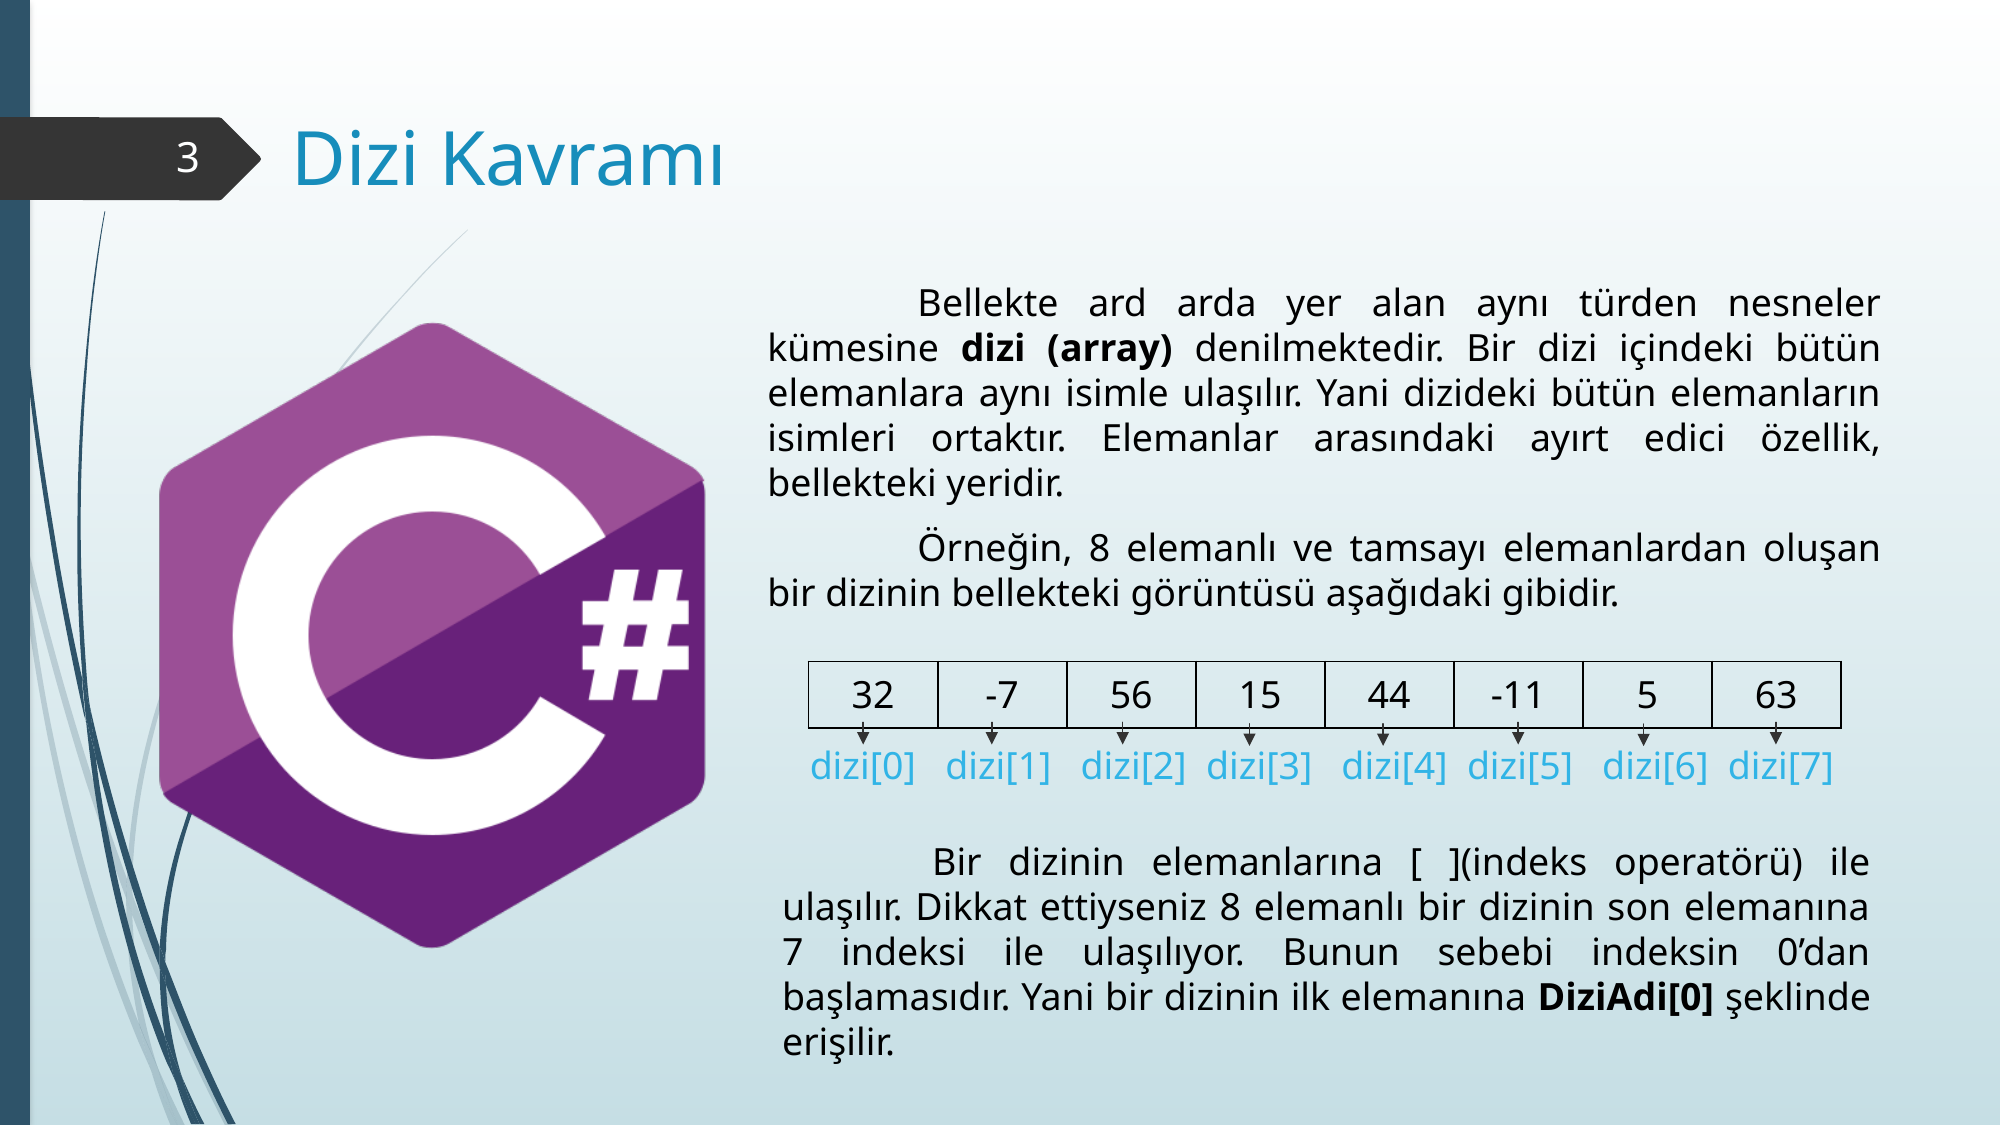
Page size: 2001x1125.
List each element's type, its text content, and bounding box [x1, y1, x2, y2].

picture [109, 312, 756, 959]
table_header -11 [1455, 662, 1582, 727]
list Bellekte ard arda yer alan aynı türden nesneler kümesine dizi (array) denilmektedir. Bir dizi içindeki bütün elemanlara aynı isimle ulaşılır. Yani dizideki bütün elemanların isimleri ortaktır. Elemanlar arasındaki ayırt edici özellik, bellekteki yeridir. Örneğin, 8 elemanlı ve tamsayı elemanlardan oluşan bir dizinin bellekteki görüntüsü aşağıdaki gibidir. [752, 271, 1898, 650]
table_header 56 [1068, 662, 1195, 727]
table_header 5 [1584, 662, 1711, 727]
table_header 63 [1713, 662, 1840, 727]
table_header 44 [1326, 662, 1453, 727]
title Dizi Kavramı [276, 102, 1739, 311]
table_header 32 [809, 662, 937, 727]
text_box Bir dizinin elemanlarına [ ](indeks operatörü) ile ulaşılır. Dikkat ettiyseniz 8 elemanlı bir dizinin son elemanına 7 indeksi ile ulaşılıyor. Bunun sebebi indeksin 0’dan başlamasıdır. Yani bir dizinin ilk elemanına DiziAdi[0] şeklinde erişilir. [767, 830, 1886, 1070]
text_box dizi[0] dizi[1] dizi[2] dizi[3] dizi[4] dizi[5] dizi[6] dizi[7] [795, 734, 1856, 795]
table_header -7 [939, 662, 1066, 727]
slide_number 3 [87, 129, 216, 190]
table_header 15 [1197, 662, 1324, 727]
